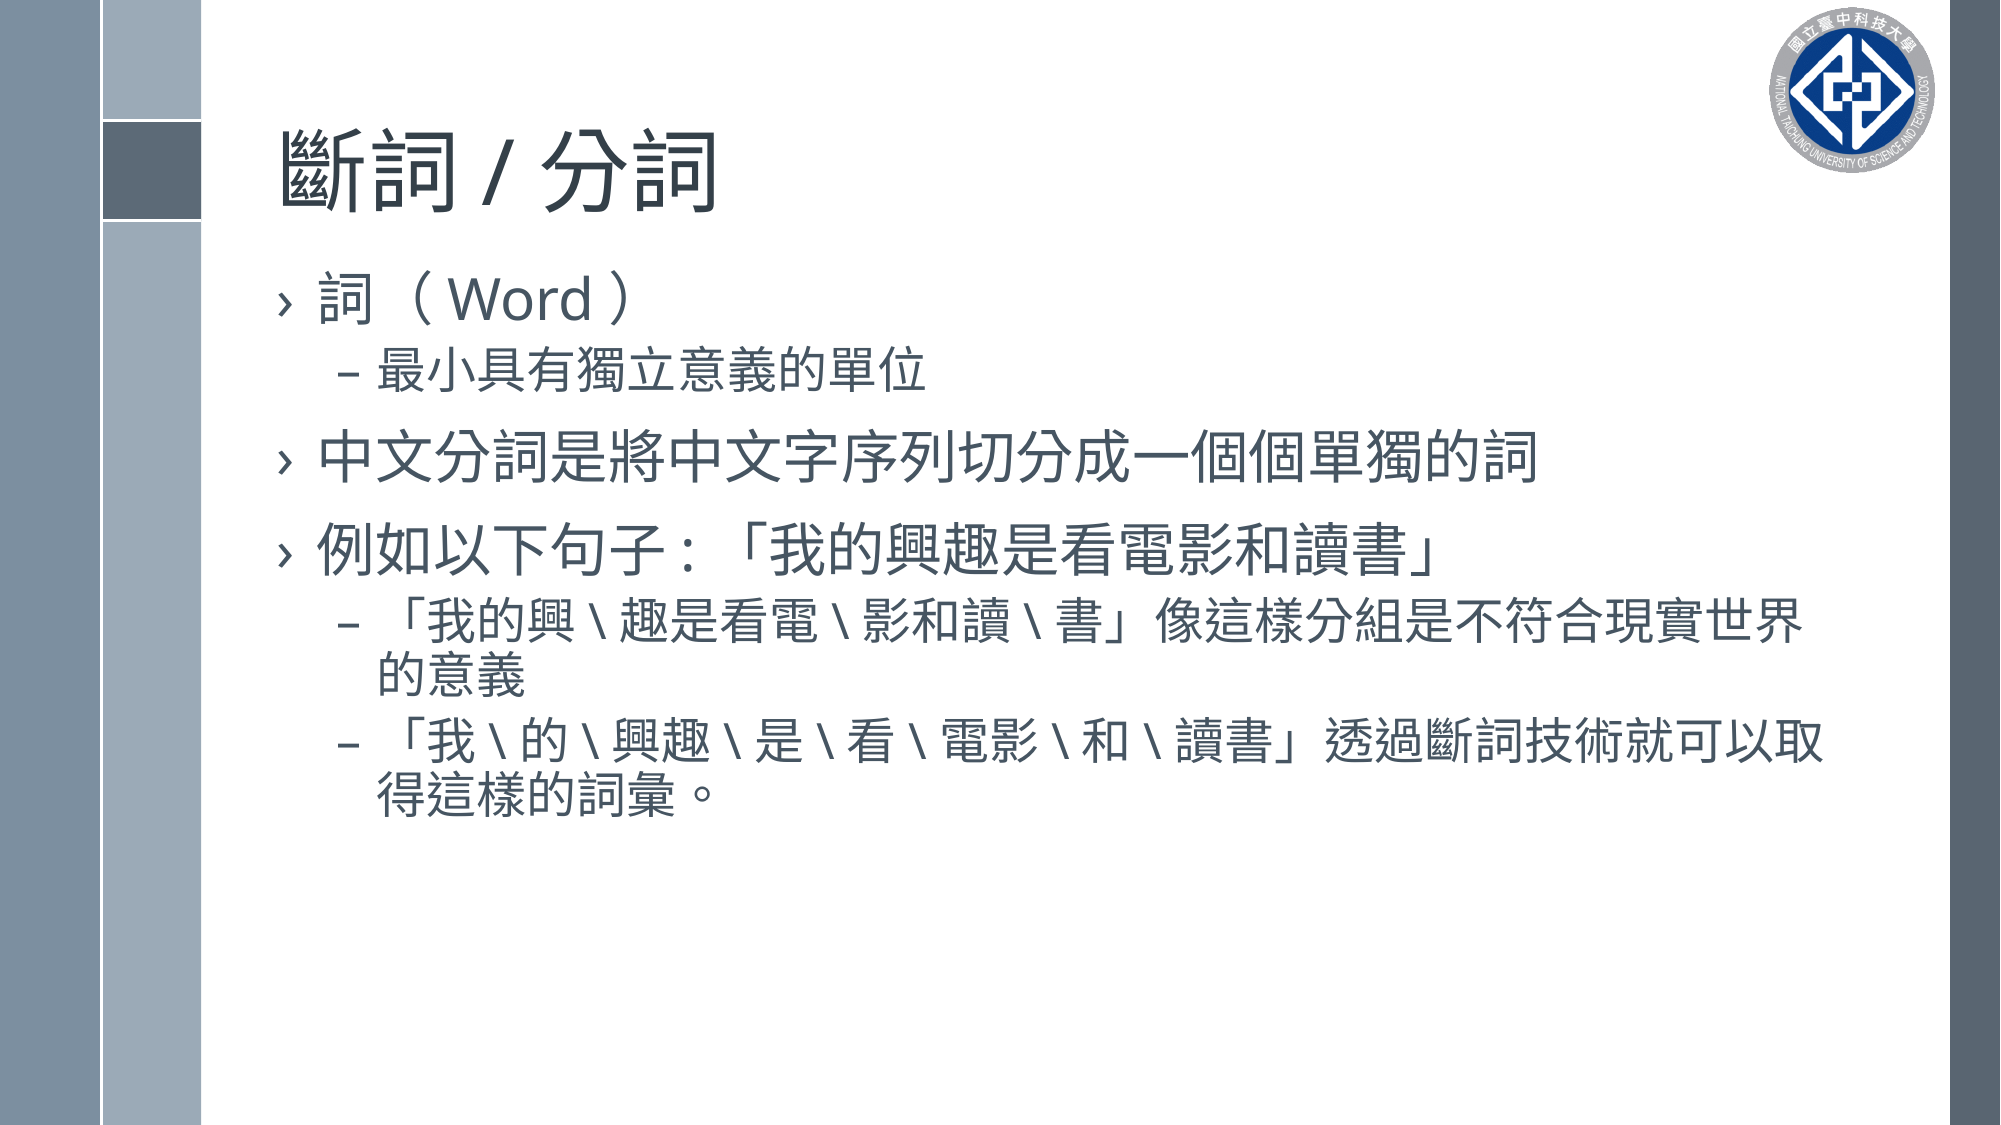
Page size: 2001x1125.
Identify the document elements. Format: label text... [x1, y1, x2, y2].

title 斷詞/分詞 [261, 29, 1867, 233]
picture [1769, 7, 1935, 173]
list 詞（Word） 最小具有獨立意義的單位 中文分詞是將中文字序列切分成一個個單獨的詞 例如以下句子:「我的興趣是看電影和讀書」 「我的興\趣是看電\影和讀\書」像這樣分組是不符合現實世界的意義 「我\的\興趣\是\看\電影\和\讀書」透過斷詞技術就可以取得這樣的詞彙。 [261, 262, 1867, 1013]
